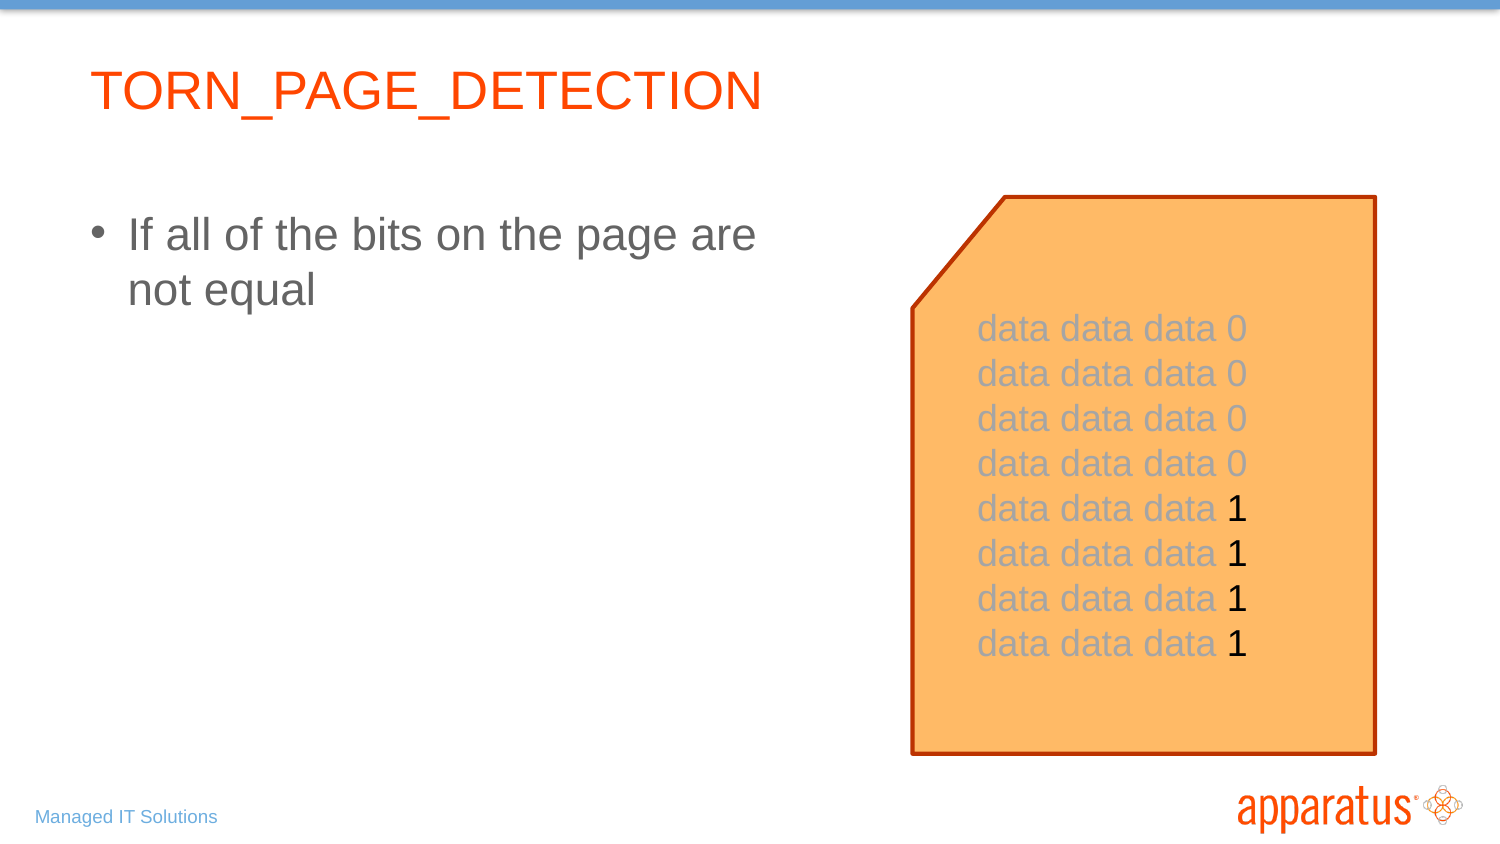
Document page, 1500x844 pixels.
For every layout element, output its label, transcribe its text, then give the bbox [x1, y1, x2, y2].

text_box [910, 194, 1378, 756]
list If all of the bits on the page are not equal [75, 196, 800, 754]
picture [1237, 784, 1463, 834]
text_box data data data 0 data data data 0 data data data 0 data data data 0 data data data 1 data data data 1 data data data 1 data data data 1 [962, 296, 1325, 672]
title TORN_PAGE_DETECTION [75, 47, 1425, 160]
